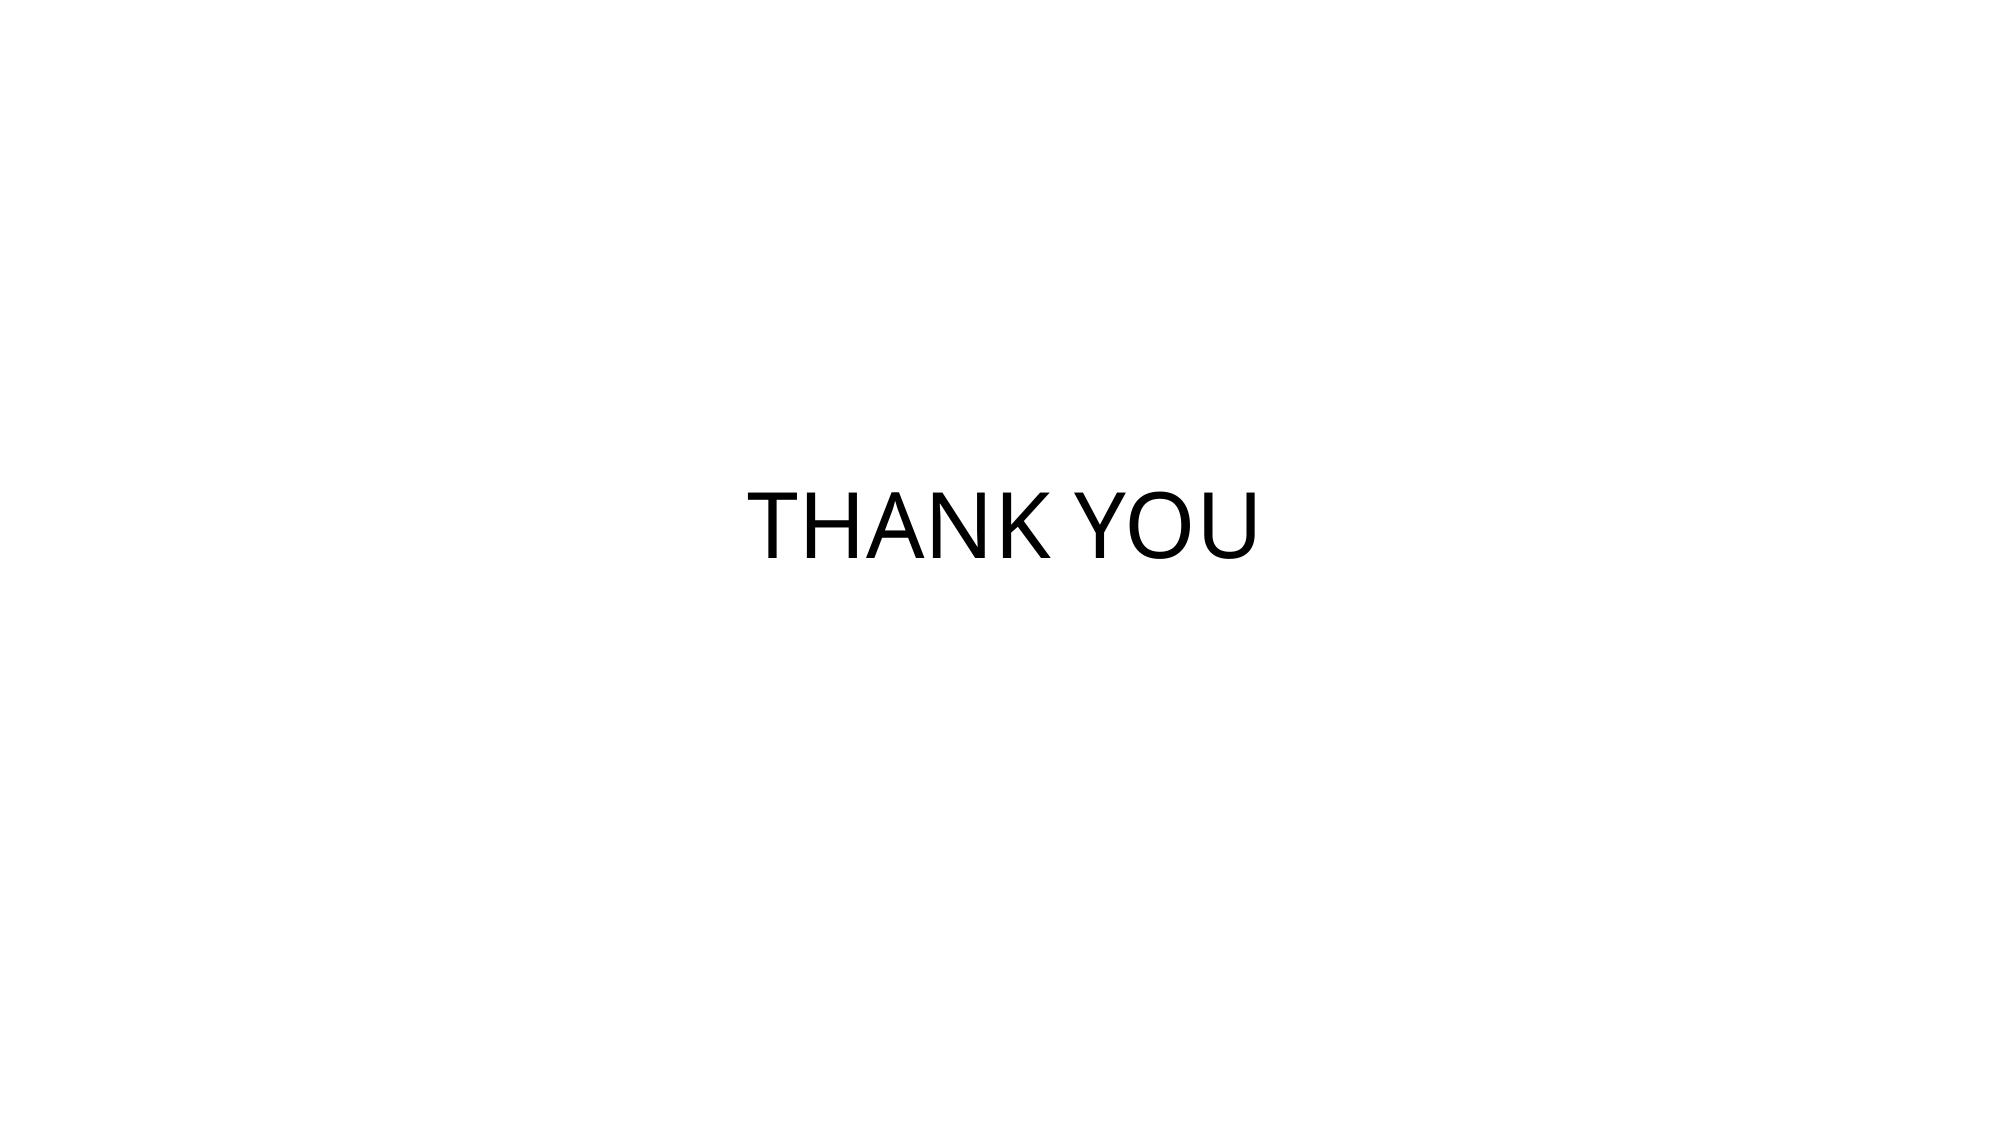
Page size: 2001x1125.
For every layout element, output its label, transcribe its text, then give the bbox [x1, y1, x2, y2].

title THANK YOU [43, 420, 1769, 638]
